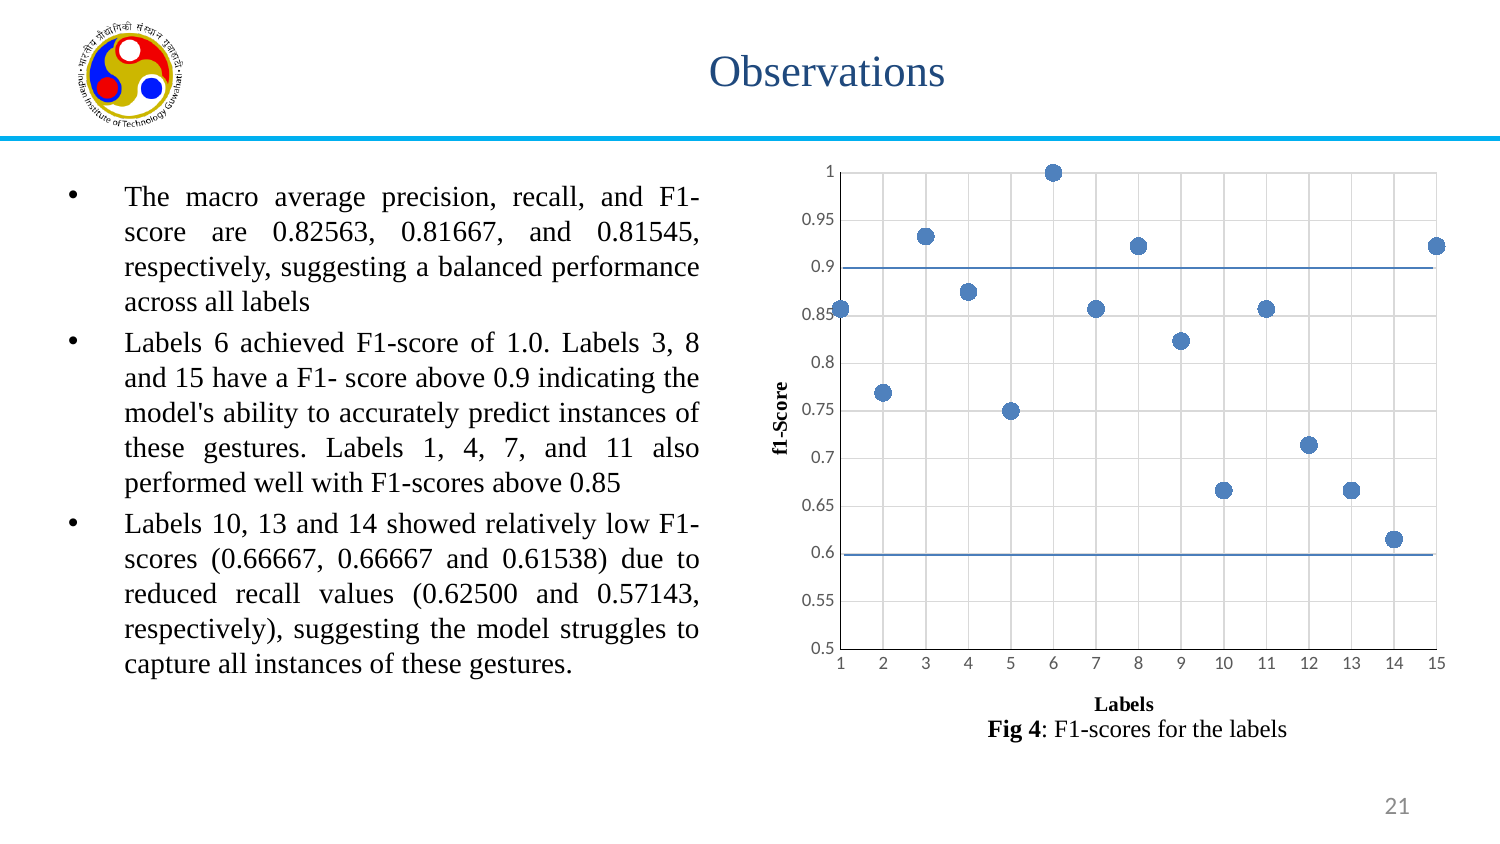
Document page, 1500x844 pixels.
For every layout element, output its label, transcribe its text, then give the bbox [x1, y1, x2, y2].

title Observations [230, 33, 1425, 103]
list The macro average precision, recall, and F1-score are 0.82563, 0.81667, and 0.81545, respectively, suggesting a balanced performance across all labels Labels 6 achieved F1-score of 1.0. Labels 3, 8 and 15 have a F1- score above 0.9 indicating the model's ability to accurately predict instances of these gestures. Labels 1, 4, 7, and 11 also performed well with F1-scores above 0.85 Labels 10, 13 and 14 showed relatively low F1-scores (0.66667, 0.66667 and 0.61538) due to reduced recall values (0.62500 and 0.57143, respectively), suggesting the model struggles to capture all instances of these gestures. [53, 169, 716, 739]
chart [761, 147, 1459, 751]
picture [76, 20, 183, 127]
slide_number 21 [1074, 782, 1425, 827]
